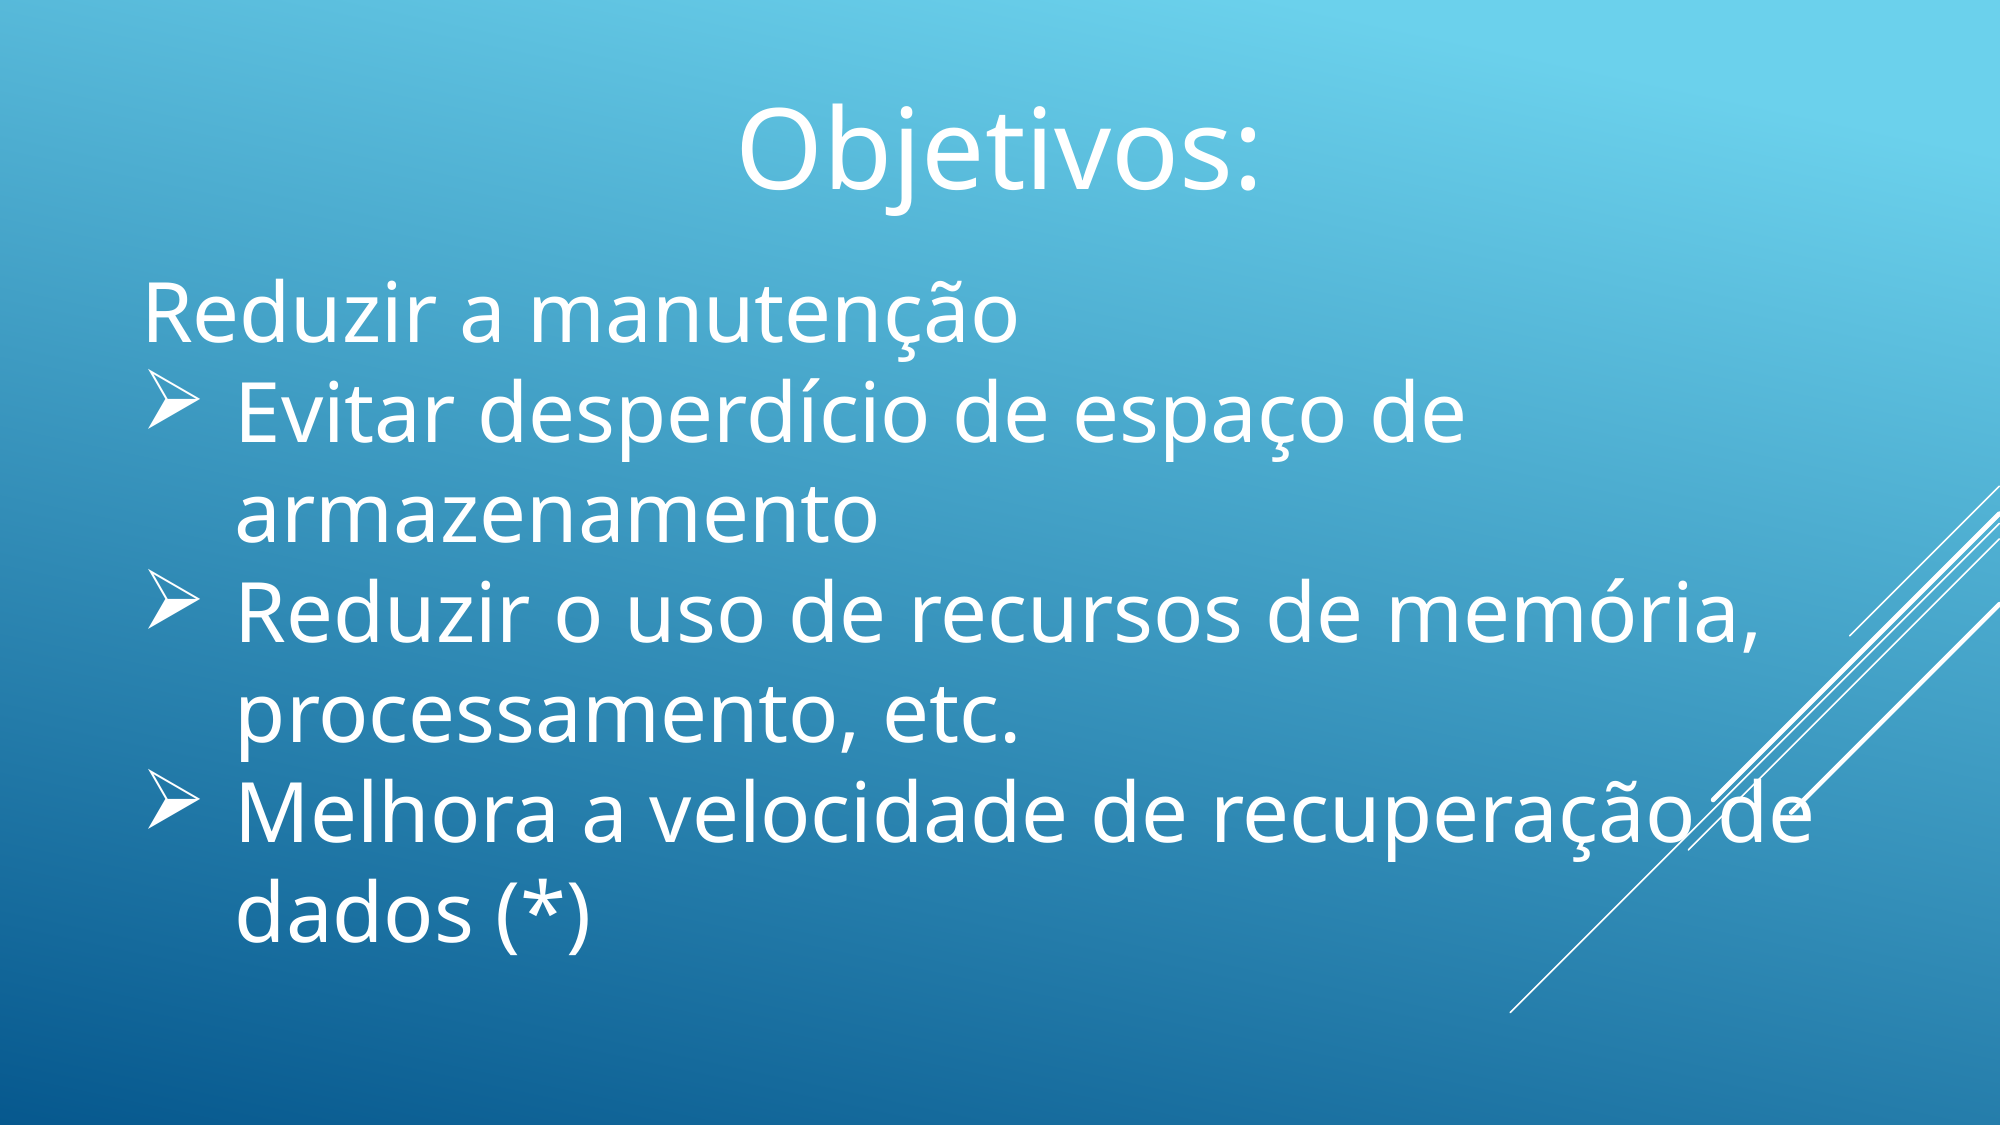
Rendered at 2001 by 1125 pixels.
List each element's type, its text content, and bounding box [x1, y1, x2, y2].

text_box Objetivos: [0, 69, 2000, 220]
text_box Reduzir a manutenção Evitar desperdício de espaço de armazenamento Reduzir o uso de recursos de memória, processamento, etc. Melhora a velocidade de recuperação de dados (*) [126, 251, 1891, 967]
